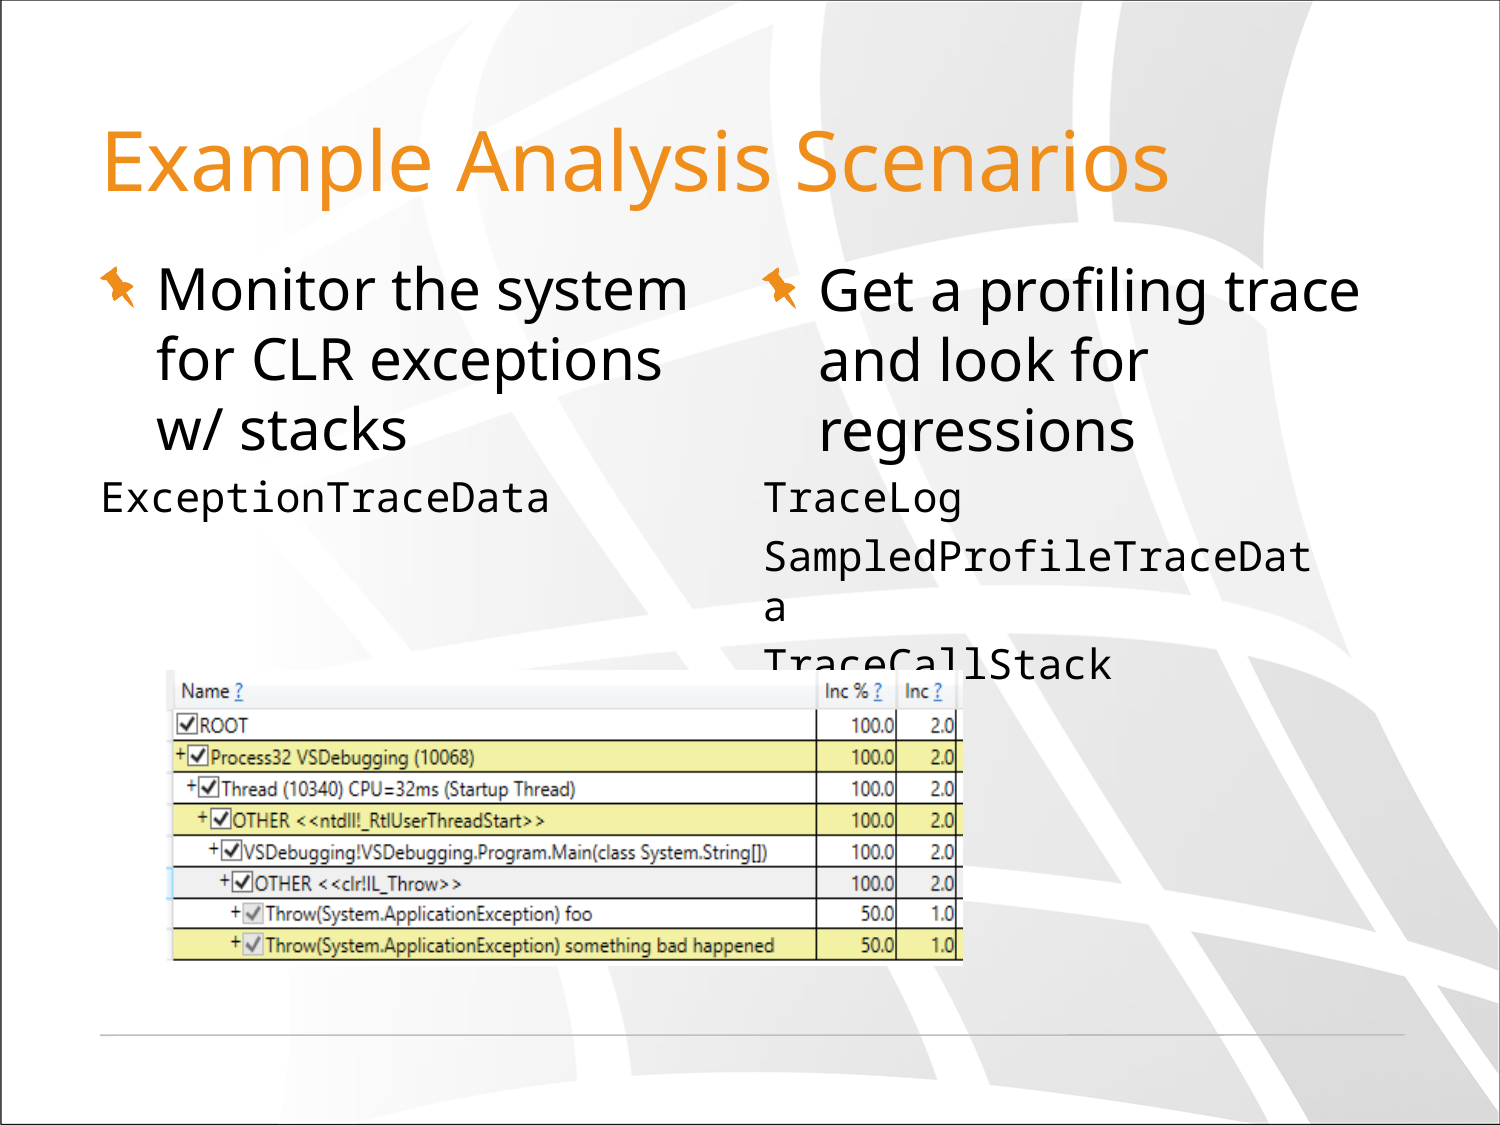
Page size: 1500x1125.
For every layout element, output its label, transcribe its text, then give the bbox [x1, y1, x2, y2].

picture [0, 0, 1500, 1125]
list Get a profiling trace and look for regressions TraceLog SampledProfileTraceData TraceCallStack [762, 245, 1413, 1008]
title Example Analysis Scenarios [100, 78, 1412, 245]
list Monitor the system for CLR exceptions w/ stacks ExceptionTraceData [100, 244, 750, 1008]
